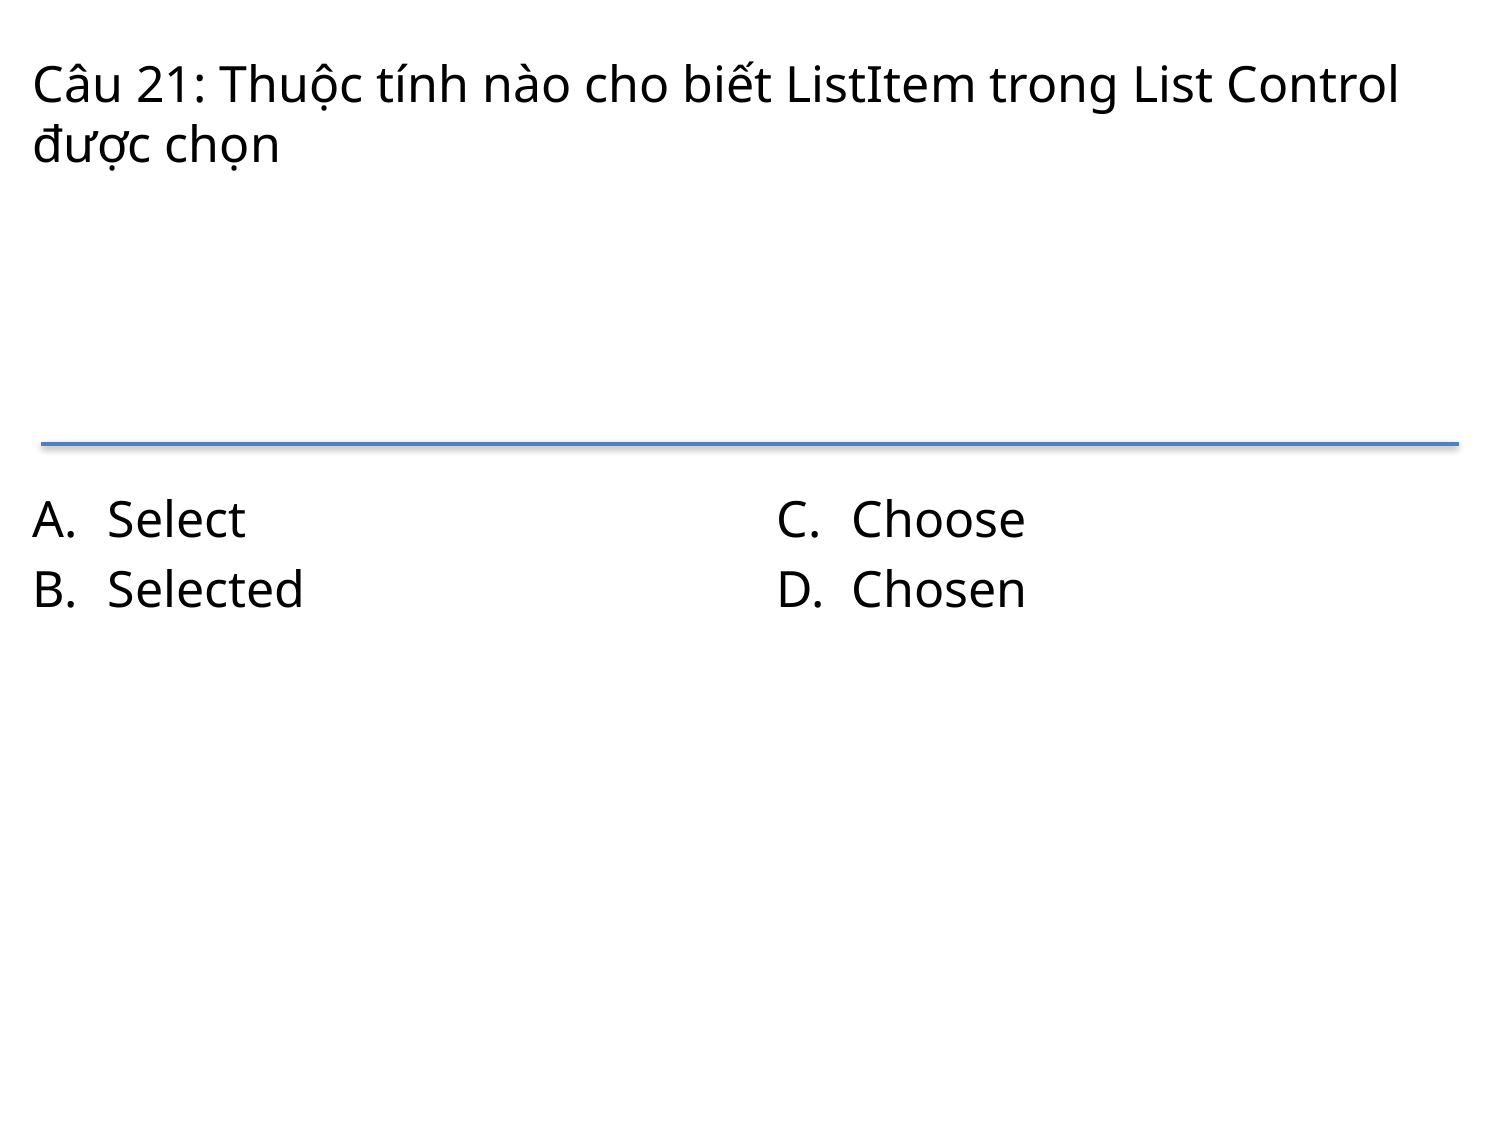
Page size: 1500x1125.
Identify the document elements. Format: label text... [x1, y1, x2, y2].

list Select Selected [17, 479, 739, 988]
list Choose Chosen [761, 479, 1483, 988]
title Câu 21: Thuộc tính nào cho biết ListItem trong List Control được chọn [17, 45, 1483, 433]
